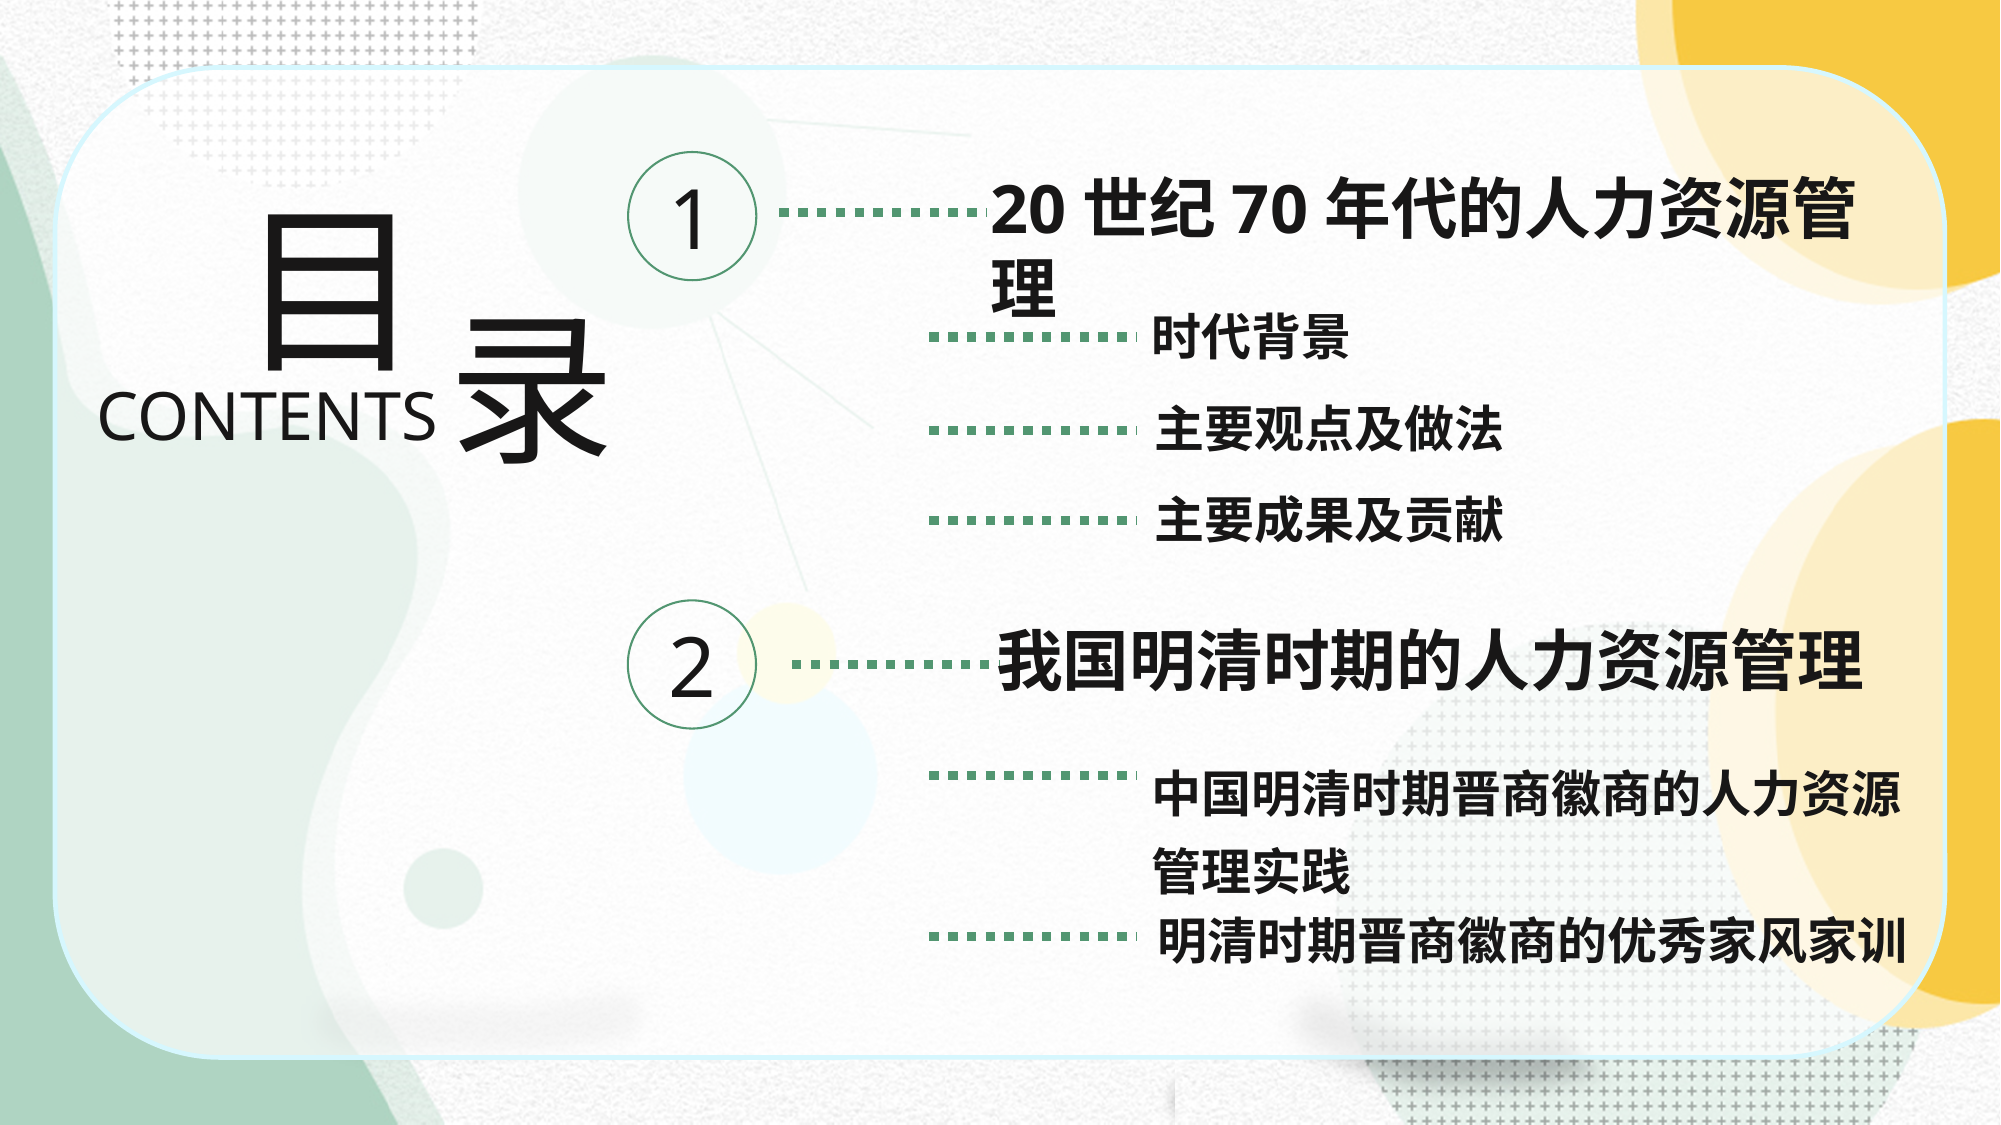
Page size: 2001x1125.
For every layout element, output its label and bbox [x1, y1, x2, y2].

text_box [0, 0, 2000, 1125]
text_box [72, 166, 578, 494]
text_box [627, 600, 1895, 729]
text_box [628, 151, 1889, 281]
